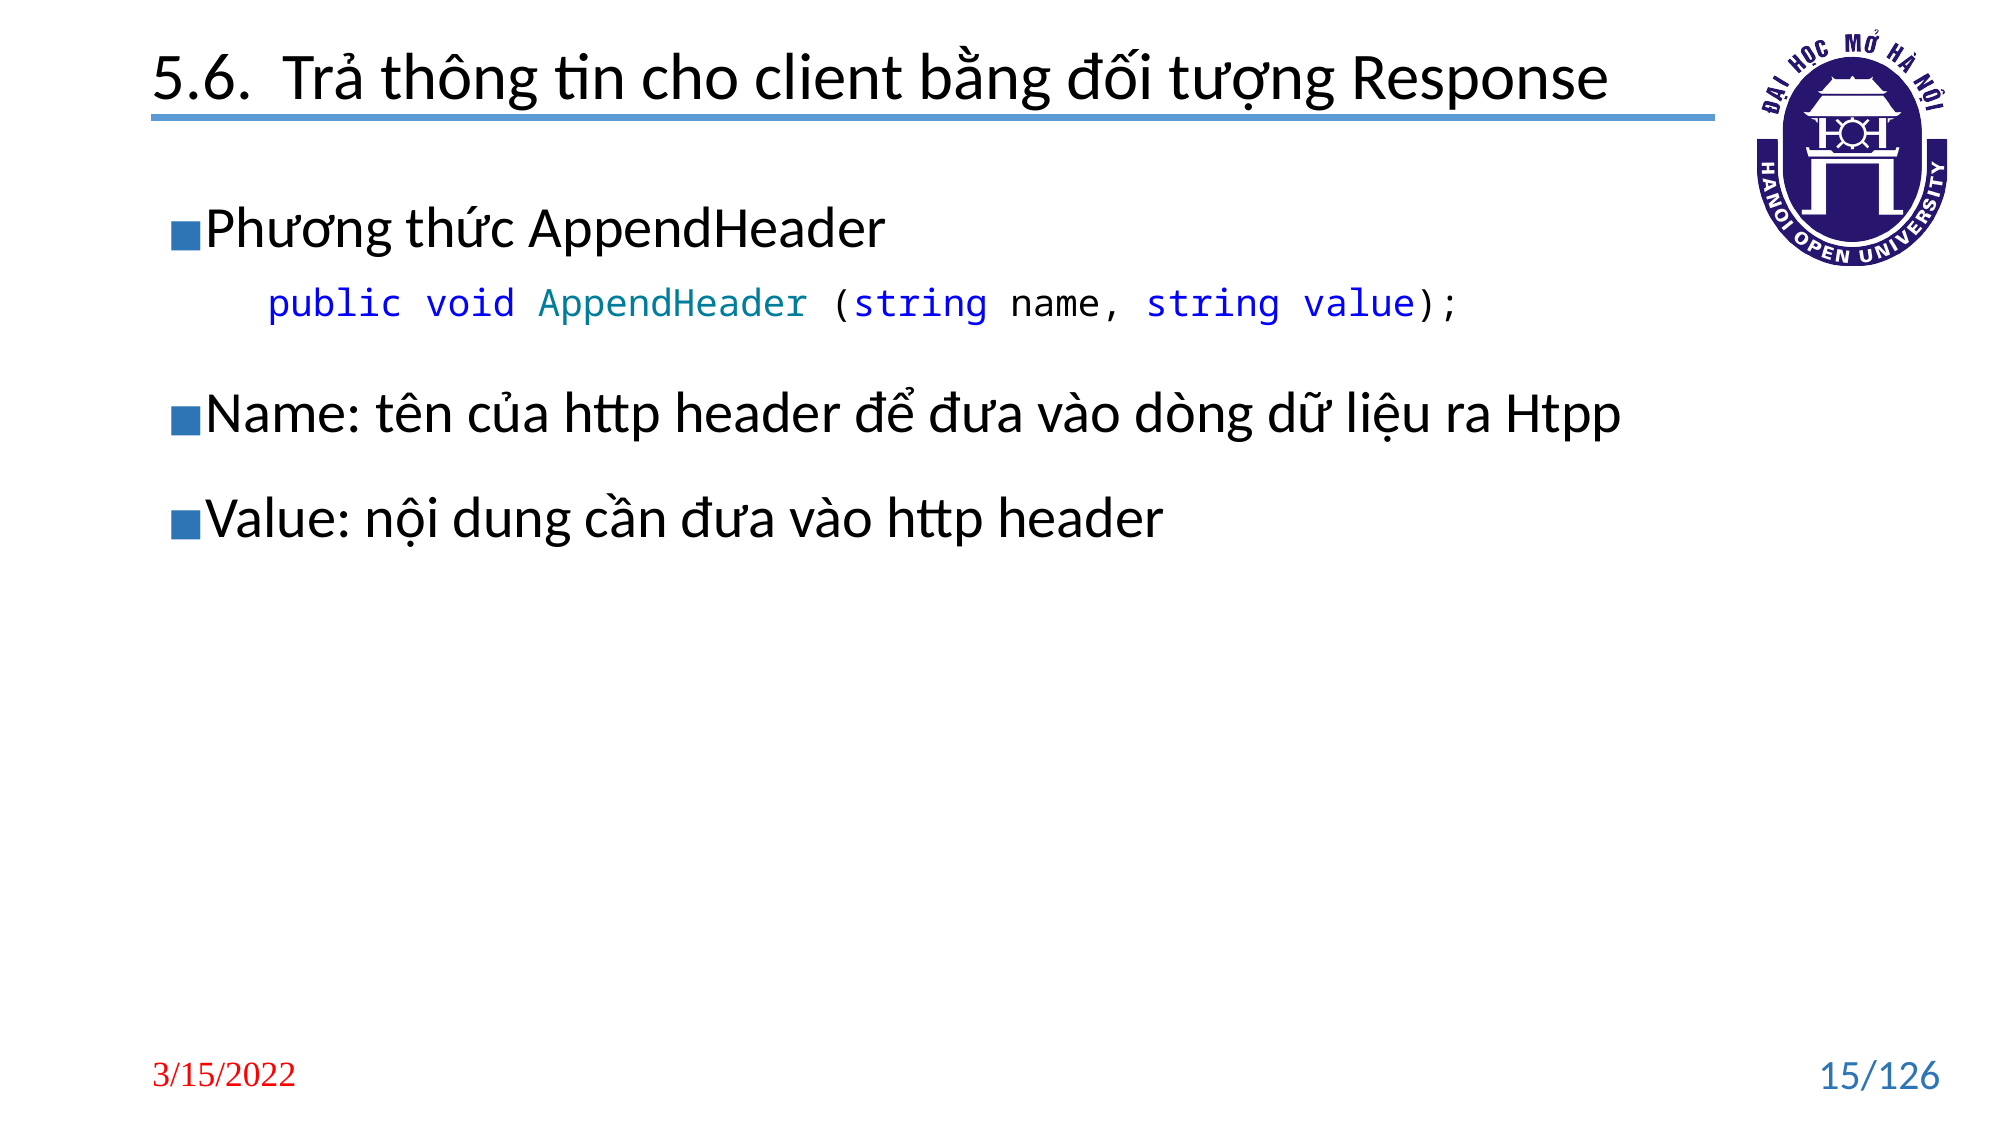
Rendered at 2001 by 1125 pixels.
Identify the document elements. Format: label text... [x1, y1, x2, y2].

title 5.6. Trả thông tin cho client bằng đối tượng Response [136, 25, 1727, 130]
list Phương thức AppendHeader [151, 147, 1756, 285]
picture [1732, 7, 1992, 266]
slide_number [137, 1042, 588, 1103]
slide_number ‹#›/126 [1801, 1042, 1956, 1103]
text_box public void AppendHeader (string name, string value); [252, 271, 1654, 332]
text_box Name: tên của http header để đưa vào dòng dữ liệu ra Htpp Value: nội dung cần đưa vào http header [151, 332, 1756, 612]
